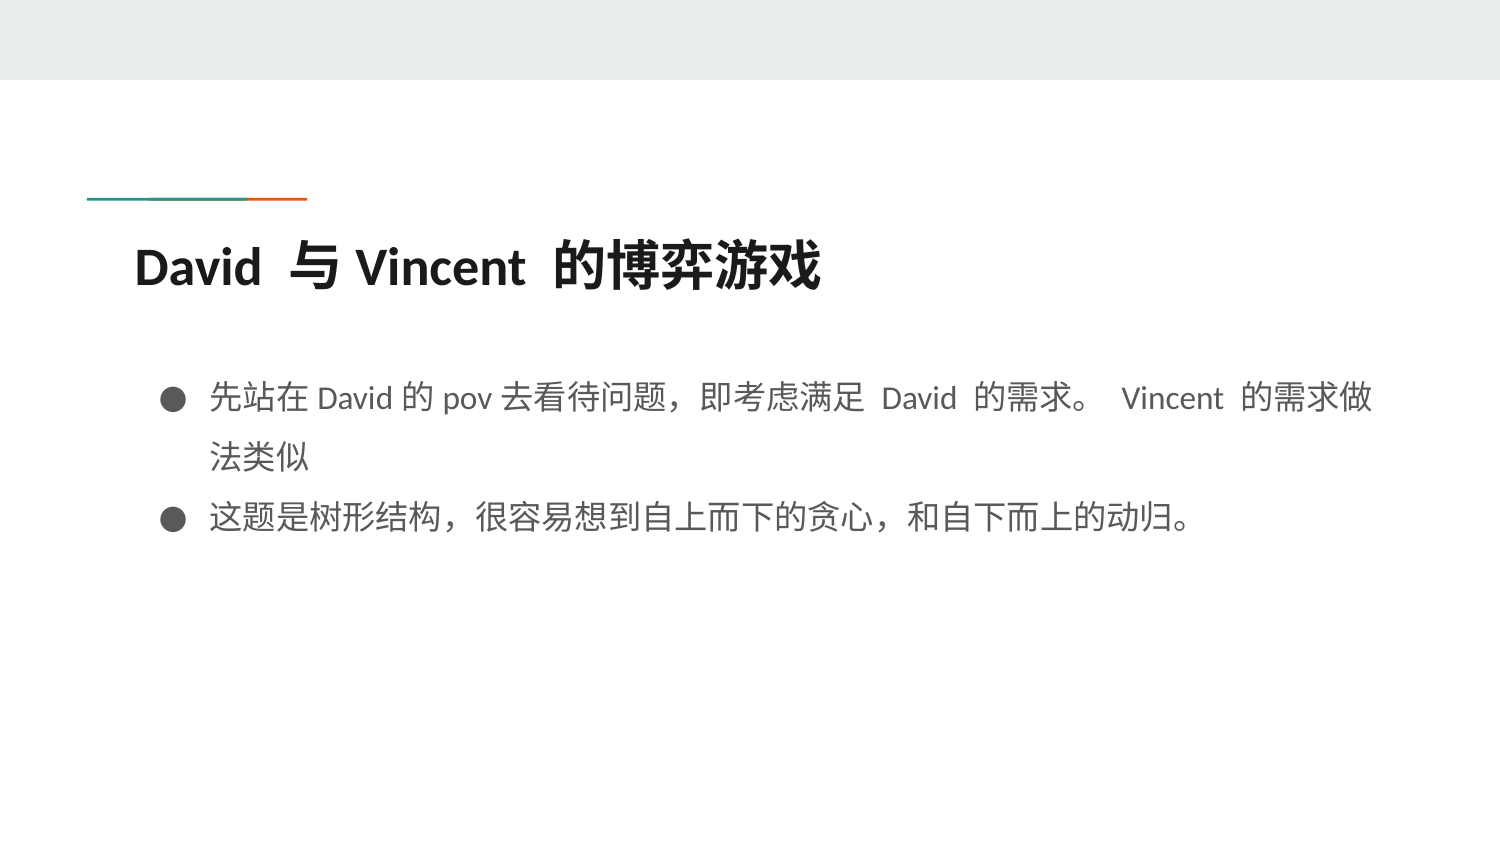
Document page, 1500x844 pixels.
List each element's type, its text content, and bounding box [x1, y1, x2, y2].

list 先站在David的pov去看待问题，即考虑满足 David 的需求。 Vincent 的需求做法类似 这题是树形结构，很容易想到自上而下的贪心，和自下而上的动归。 [119, 341, 1408, 712]
title David 与Vincent 的博弈游戏 [119, 216, 1381, 305]
